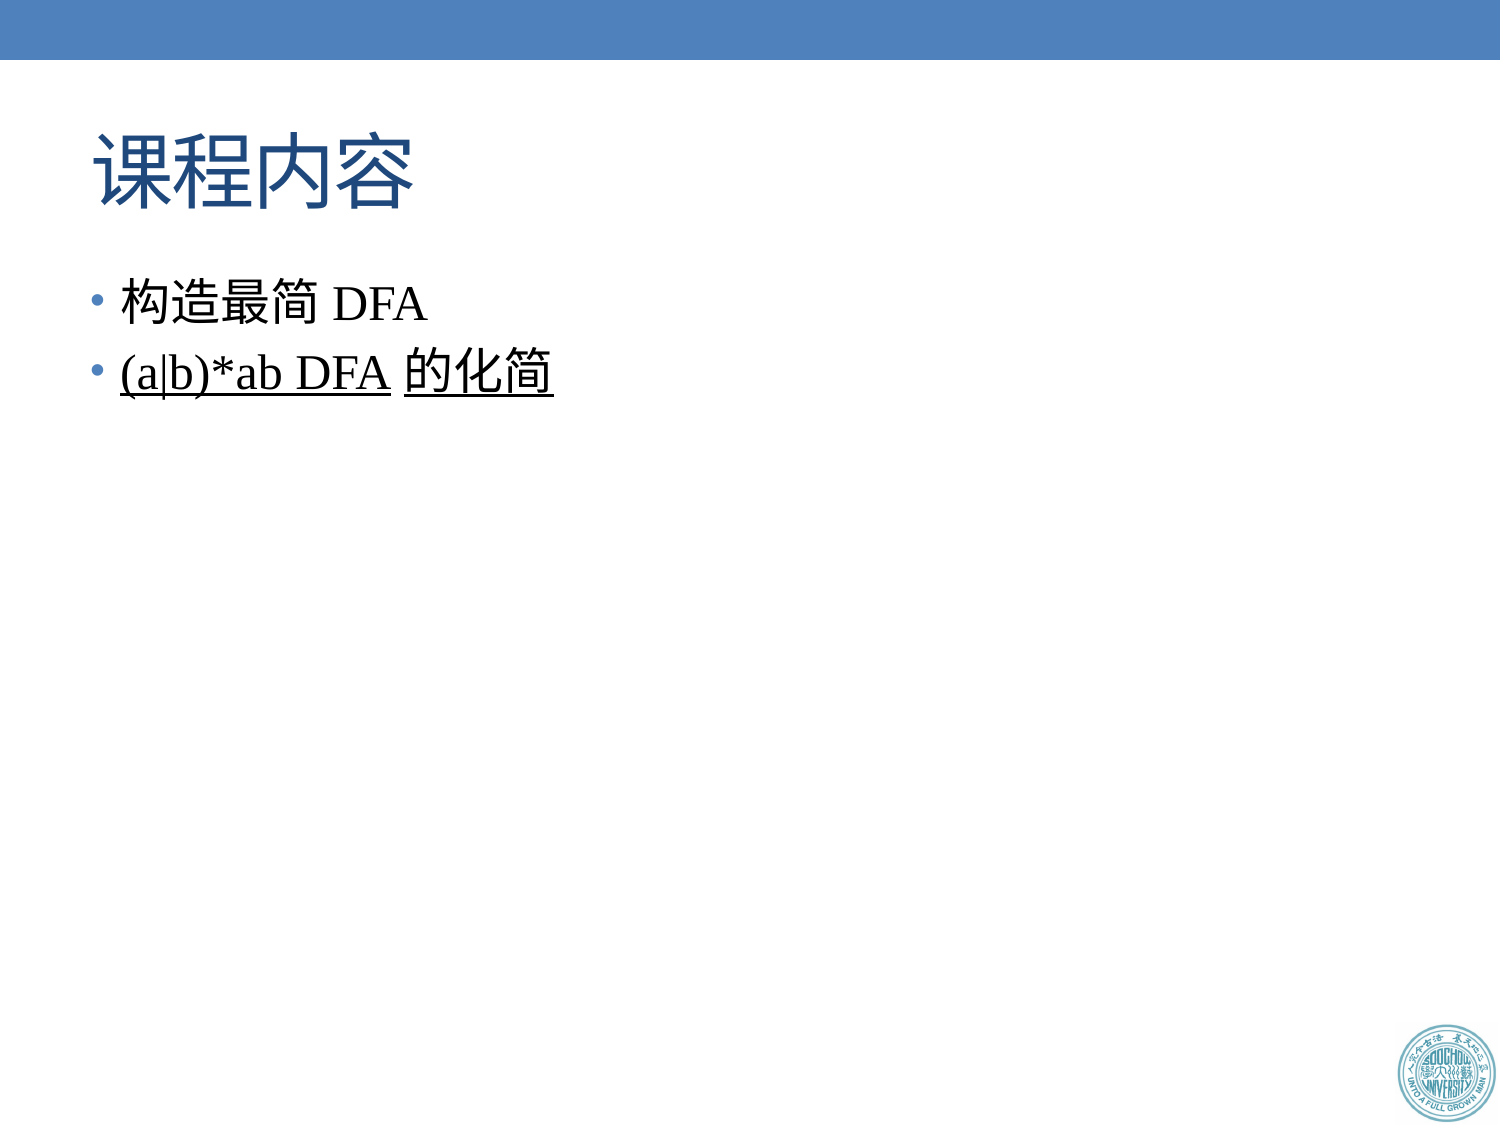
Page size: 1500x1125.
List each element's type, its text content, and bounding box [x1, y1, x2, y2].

list 构造最简DFA (a|b)*ab DFA的化简 [75, 262, 1425, 1063]
title 课程内容 [75, 87, 1425, 250]
